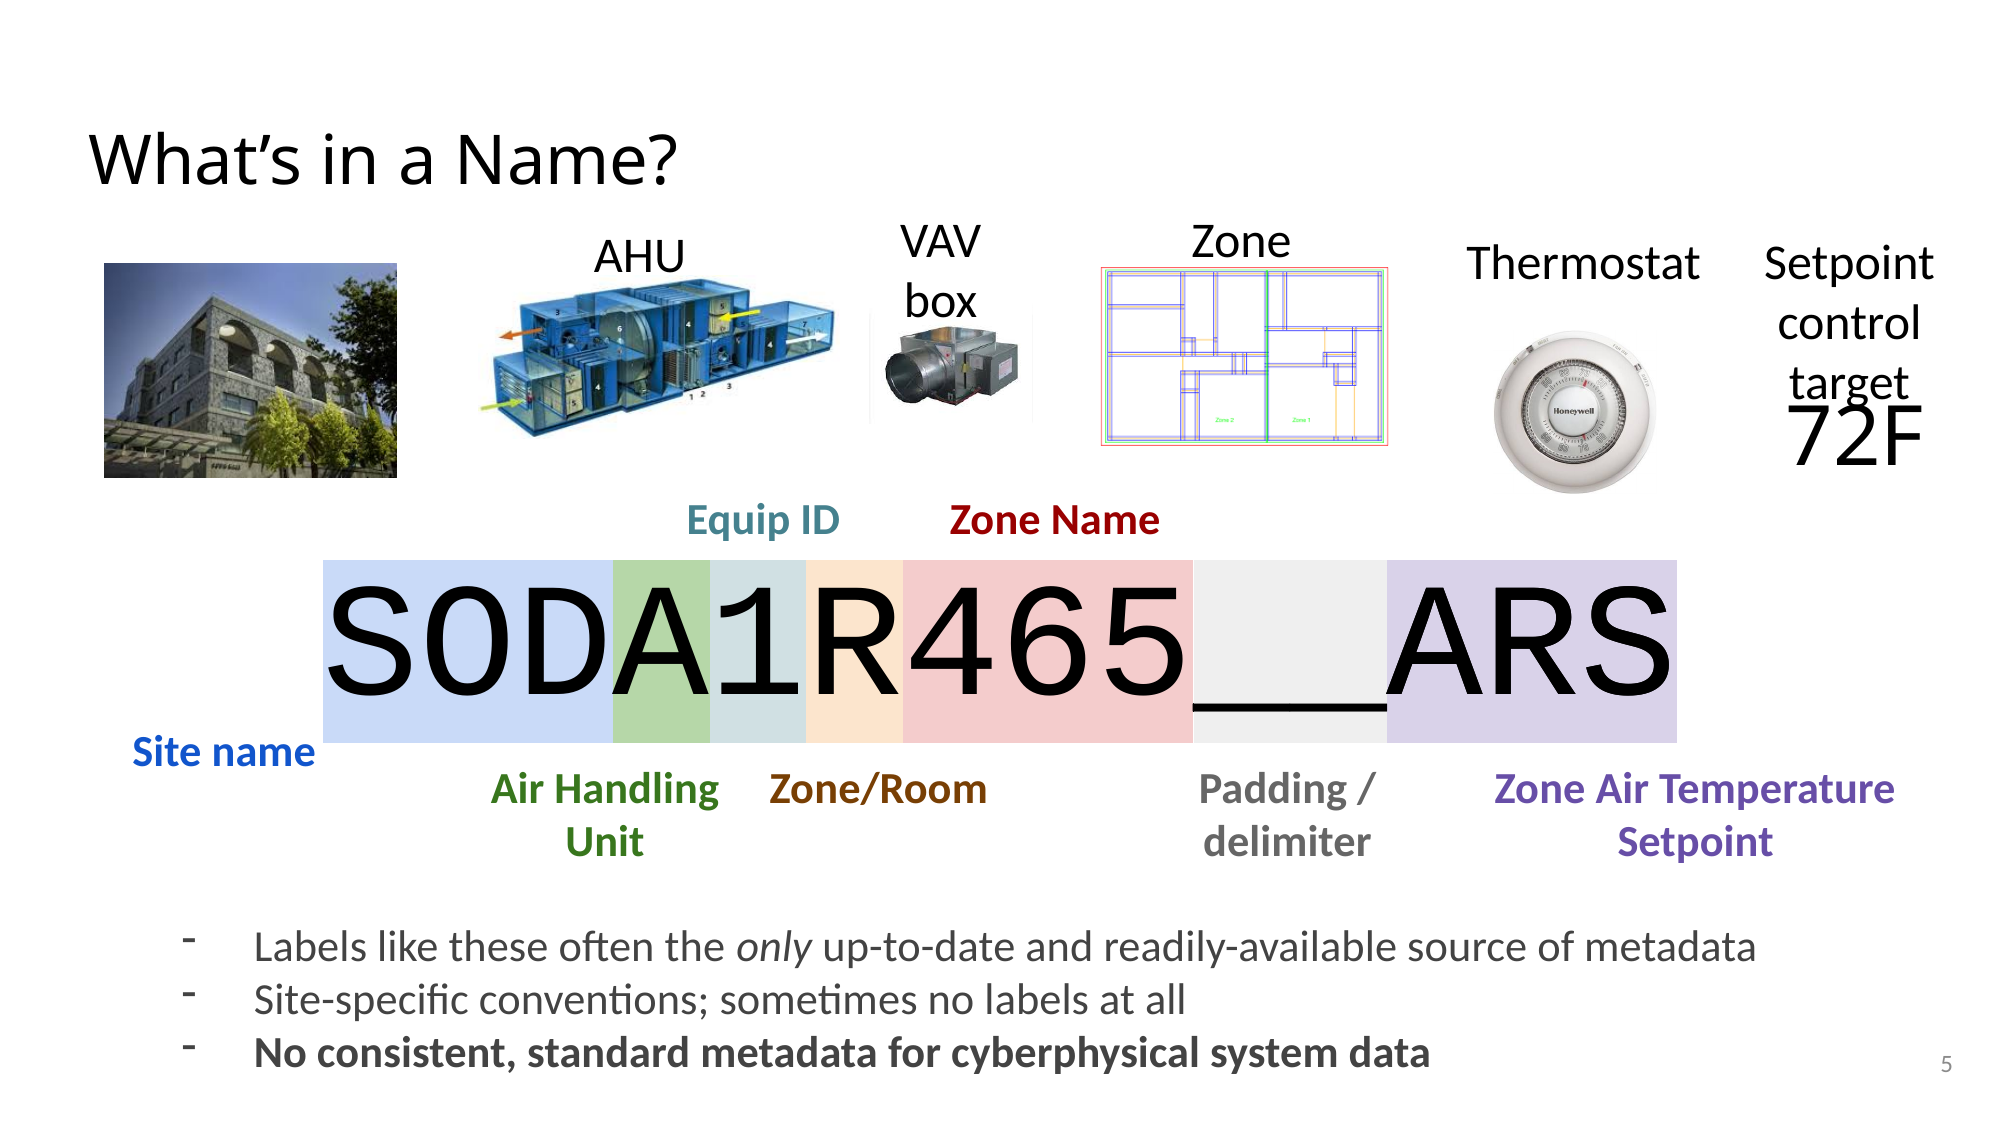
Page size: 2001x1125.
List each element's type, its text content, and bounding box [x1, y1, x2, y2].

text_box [839, 187, 1043, 448]
text_box Labels like these often the only up-to-date and readily-available source of metadata Site-specific conventions; sometimes no labels at all No consistent, standard metadata for cyberphysical system data [133, 896, 1913, 1097]
text_box Zone Name [902, 470, 1209, 564]
text_box Zone Air Temperature Setpoint [1446, 738, 1945, 886]
text_box Zone/Room [725, 738, 1033, 833]
text_box Padding / delimiter [1134, 738, 1441, 886]
list SODA1R465__ARS [68, 564, 1932, 720]
title What’s in a Name? [68, 97, 1932, 223]
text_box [478, 202, 839, 439]
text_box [1734, 209, 1969, 504]
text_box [1098, 187, 1390, 448]
slide_number 5 [1853, 1019, 1974, 1106]
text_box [1422, 209, 1734, 494]
text_box Equip ID [610, 470, 902, 564]
picture [104, 263, 397, 478]
text_box Air Handling Unit [452, 738, 759, 886]
text_box Site name [71, 720, 378, 795]
